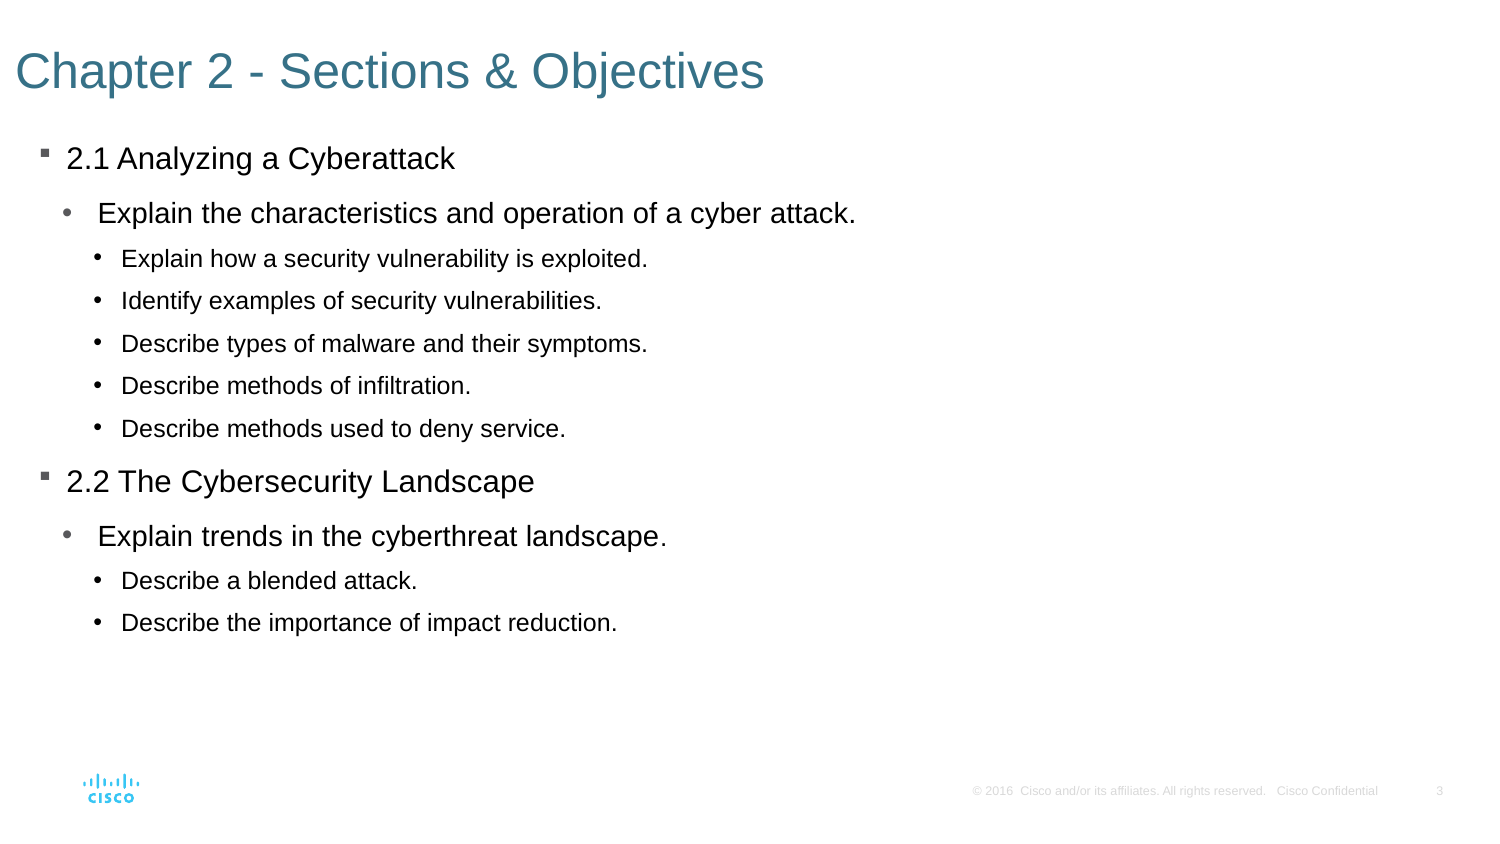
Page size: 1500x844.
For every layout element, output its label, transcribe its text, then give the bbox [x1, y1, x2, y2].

title Chapter 2 - Sections & Objectives [0, 6, 1500, 131]
list 2.1 Analyzing a Cyberattack Explain the characteristics and operation of a cyber attack. Explain how a security vulnerability is exploited. Identify examples of security vulnerabilities. Describe types of malware and their symptoms. Describe methods of infiltration. Describe methods used to deny service. 2.2 The Cybersecurity Landscape Explain trends in the cyberthreat landscape. Describe a blended attack. Describe the importance of impact reduction. [23, 131, 1476, 813]
